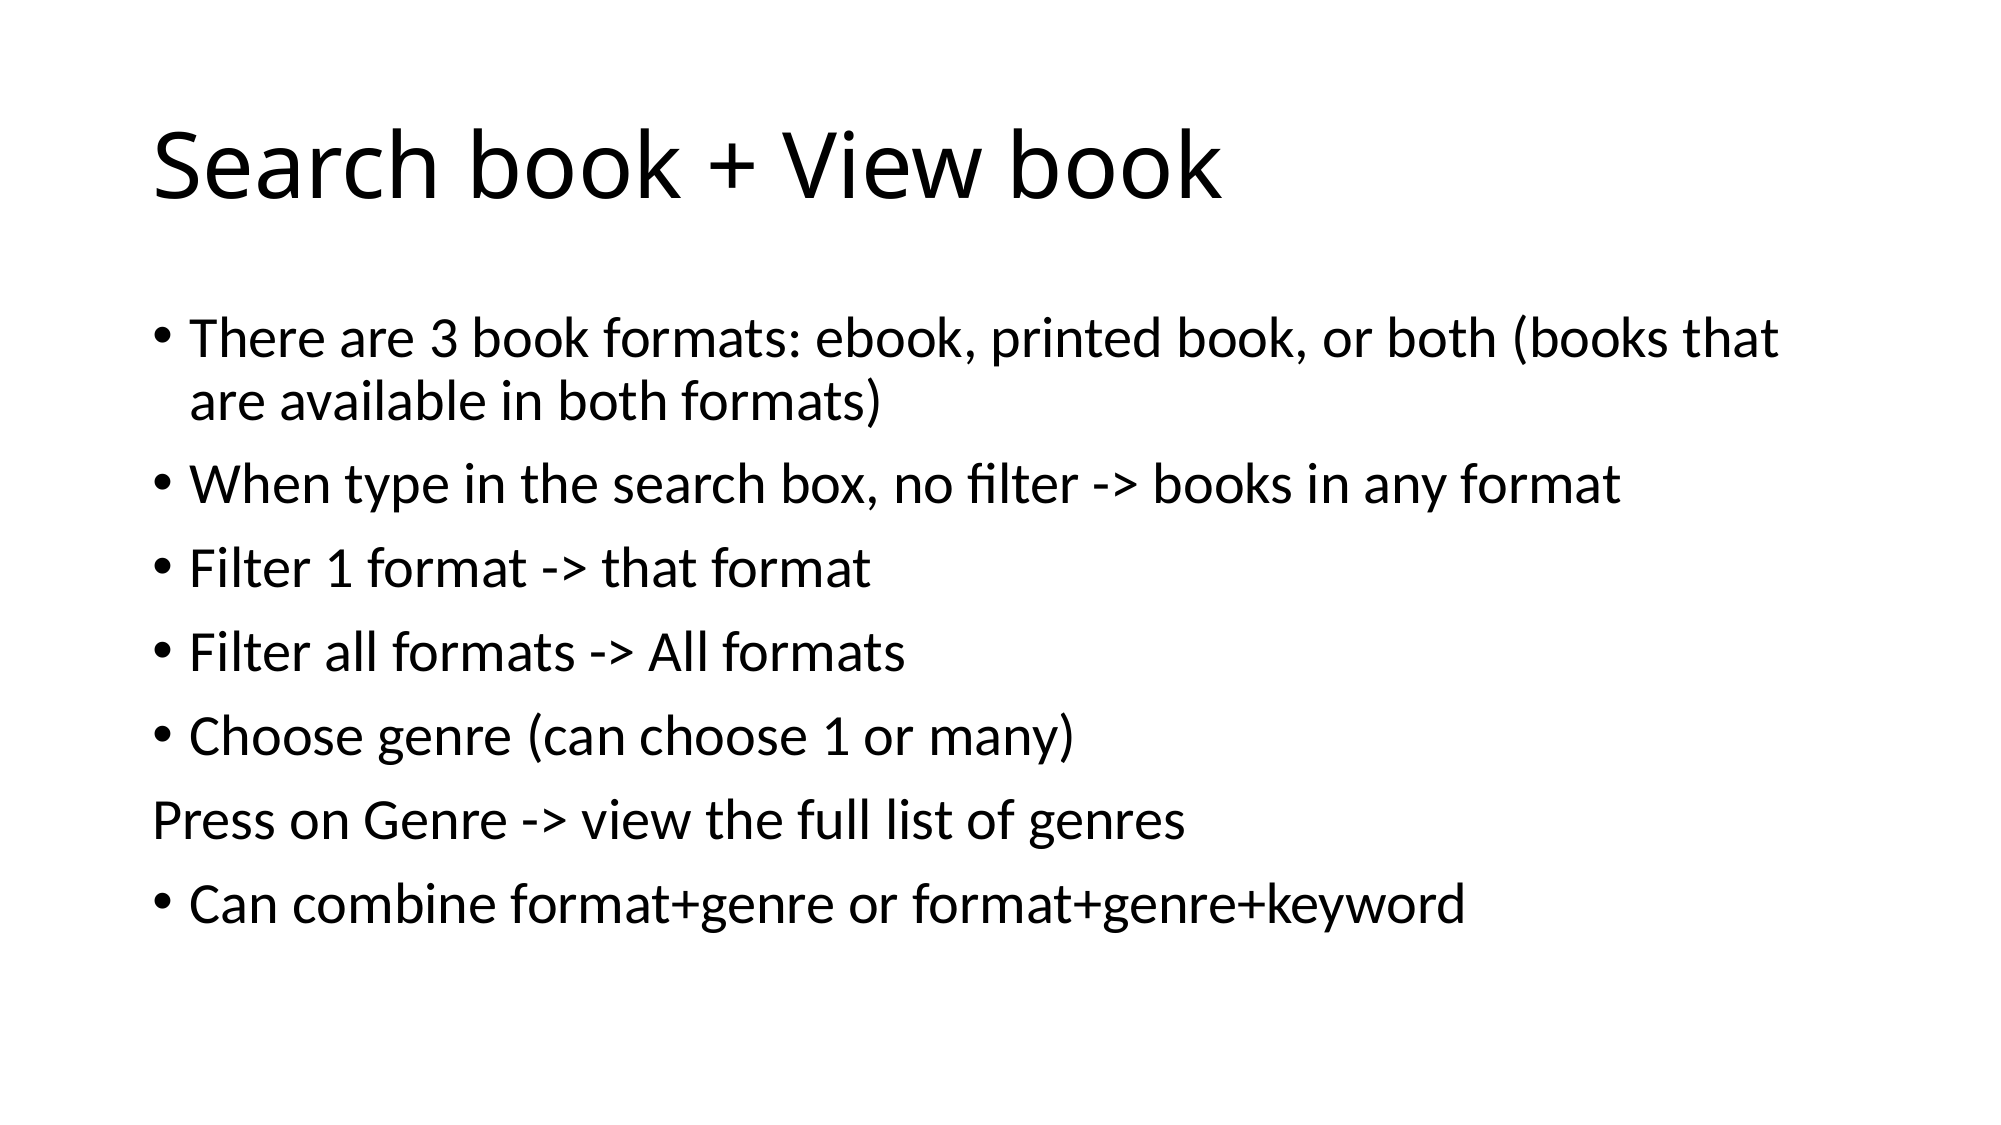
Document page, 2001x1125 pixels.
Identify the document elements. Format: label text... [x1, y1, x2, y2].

title Search book + View book [137, 59, 1863, 278]
list There are 3 book formats: ebook, printed book, or both (books that are available in both formats) When type in the search box, no filter -> books in any format Filter 1 format -> that format Filter all formats -> All formats Choose genre (can choose 1 or many) Press on Genre -> view the full list of genres Can combine format+genre or format+genre+keyword [137, 299, 1863, 1014]
